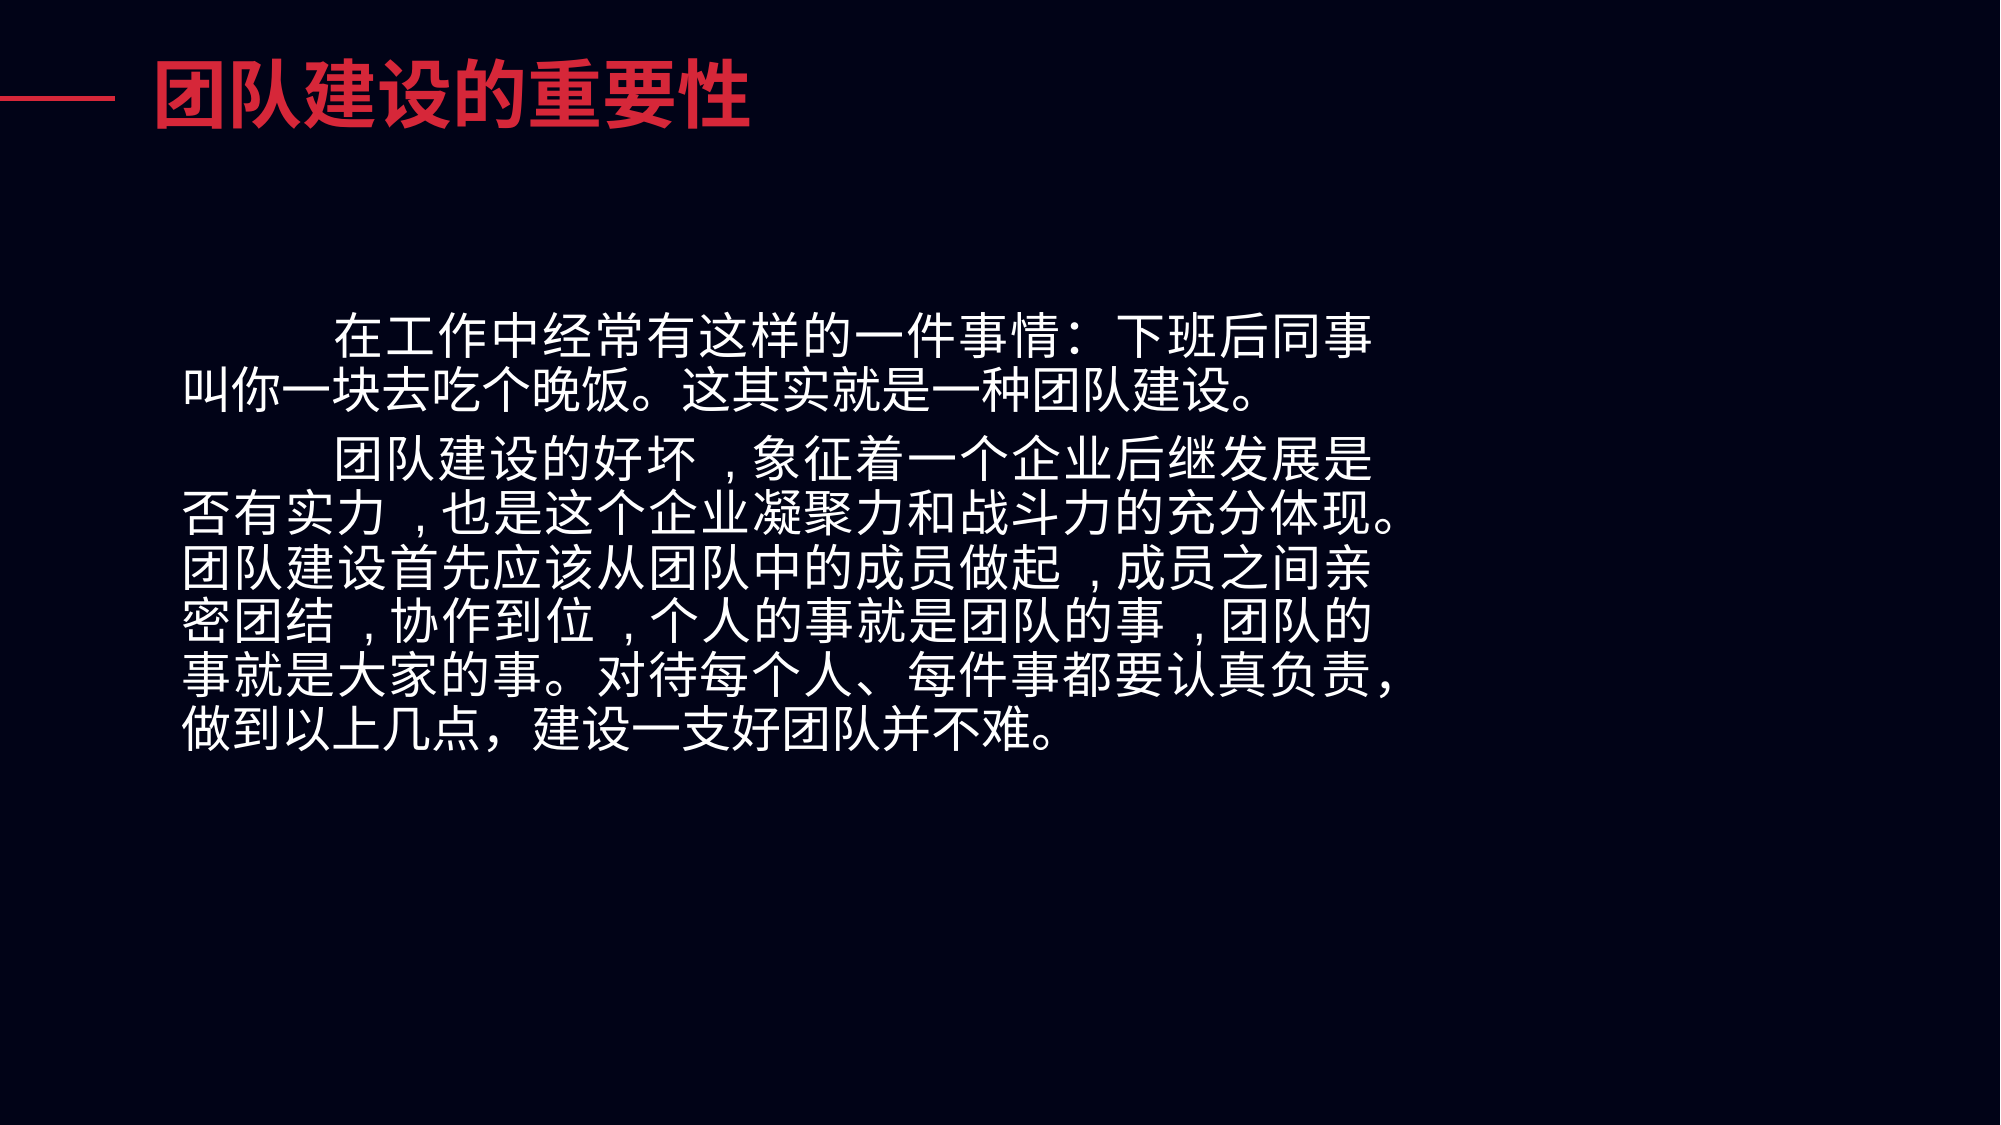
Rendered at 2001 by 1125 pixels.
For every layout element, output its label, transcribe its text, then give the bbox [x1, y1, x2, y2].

title 团队建设的重要性 [137, 27, 1862, 170]
list 在工作中经常有这样的一件事情：下班后同事叫你一块去吃个晚饭。这其实就是一种团队建设。 团队建设的好坏 ,象征着一个企业后继发展是否有实力 ,也是这个企业凝聚力和战斗力的充分体现。团队建设首先应该从团队中的成员做起 ,成员之间亲密团结 ,协作到位 ,个人的事就是团队的事 ,团队的事就是大家的事。对待每个人、每件事都要认真负责，做到以上几点，建设一支好团队并不难。 [166, 304, 1389, 1001]
